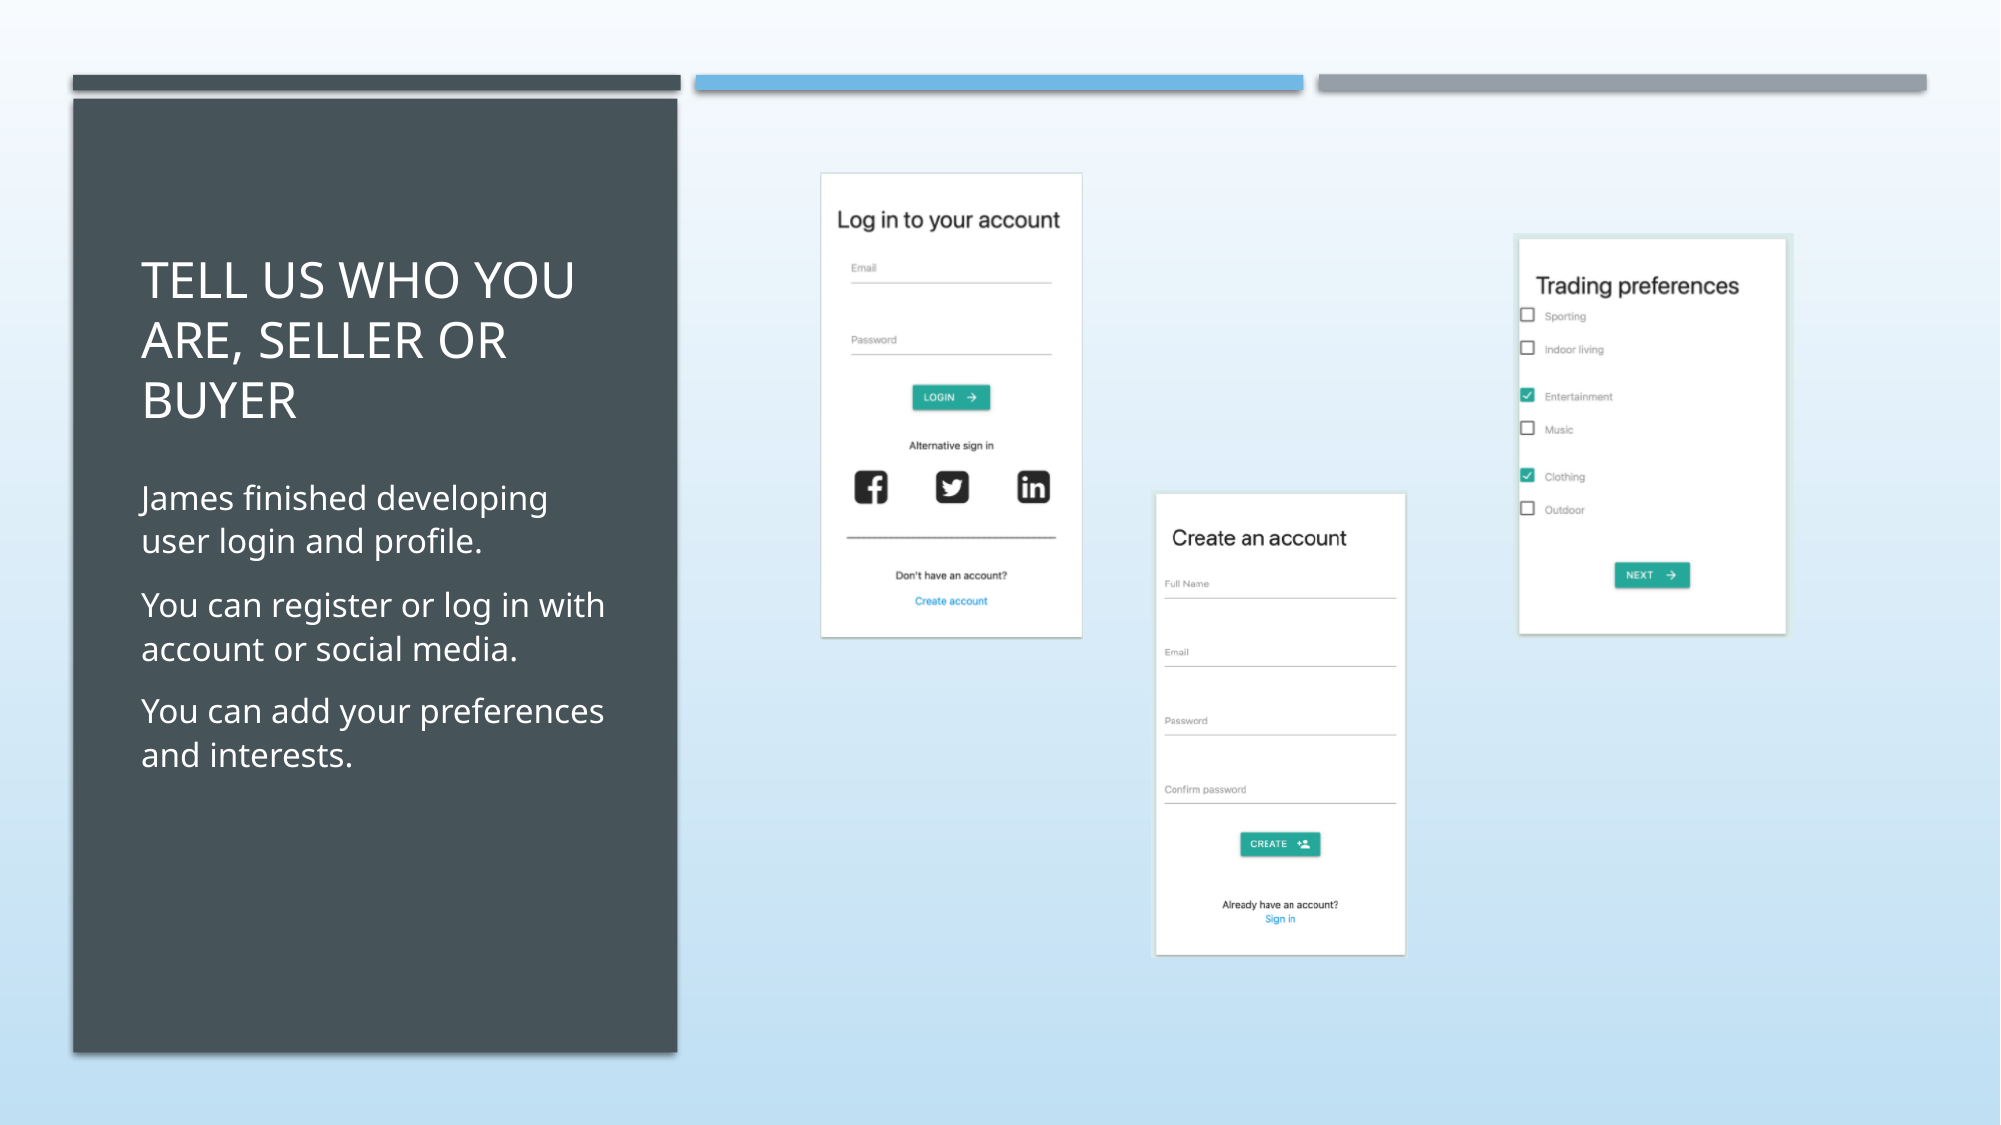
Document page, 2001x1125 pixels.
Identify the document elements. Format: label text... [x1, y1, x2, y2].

picture [1513, 232, 1794, 639]
picture [1151, 490, 1409, 959]
list James finished developing user login and profile. You can register or log in with account or social media. You can add your preferences and interests. [125, 465, 624, 958]
title Tell us who you are, seller or buyer [125, 153, 624, 436]
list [820, 172, 1084, 641]
